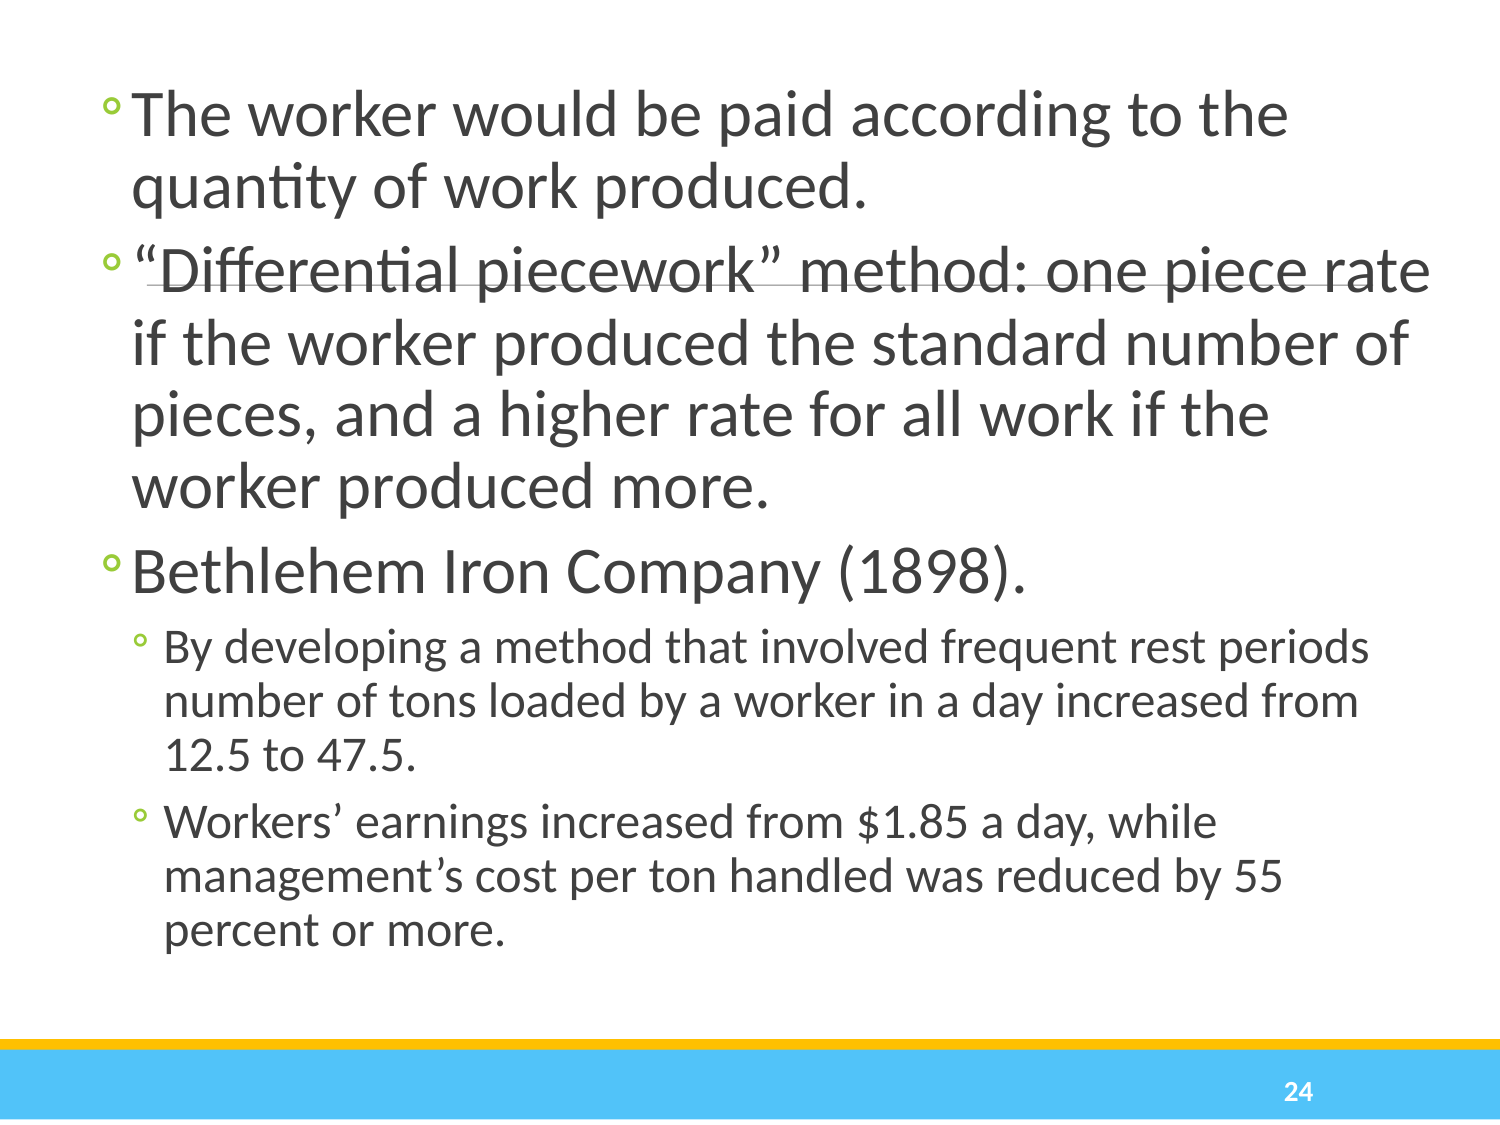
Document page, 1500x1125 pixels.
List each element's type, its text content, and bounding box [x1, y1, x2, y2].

slide_number <number> [1218, 1059, 1380, 1120]
list The worker would be paid according to the quantity of work produced. “Differential piecework” method: one piece rate if the worker produced the standard number of pieces, and a higher rate for all work if the worker produced more. Bethlehem Iron Company (1898). By developing a method that involved frequent rest periods number of tons loaded by a worker in a day increased from 12.5 to 47.5. Workers’ earnings increased from $1.85 a day, while management’s cost per ton handled was reduced by 55 percent or more. [65, 78, 1435, 982]
